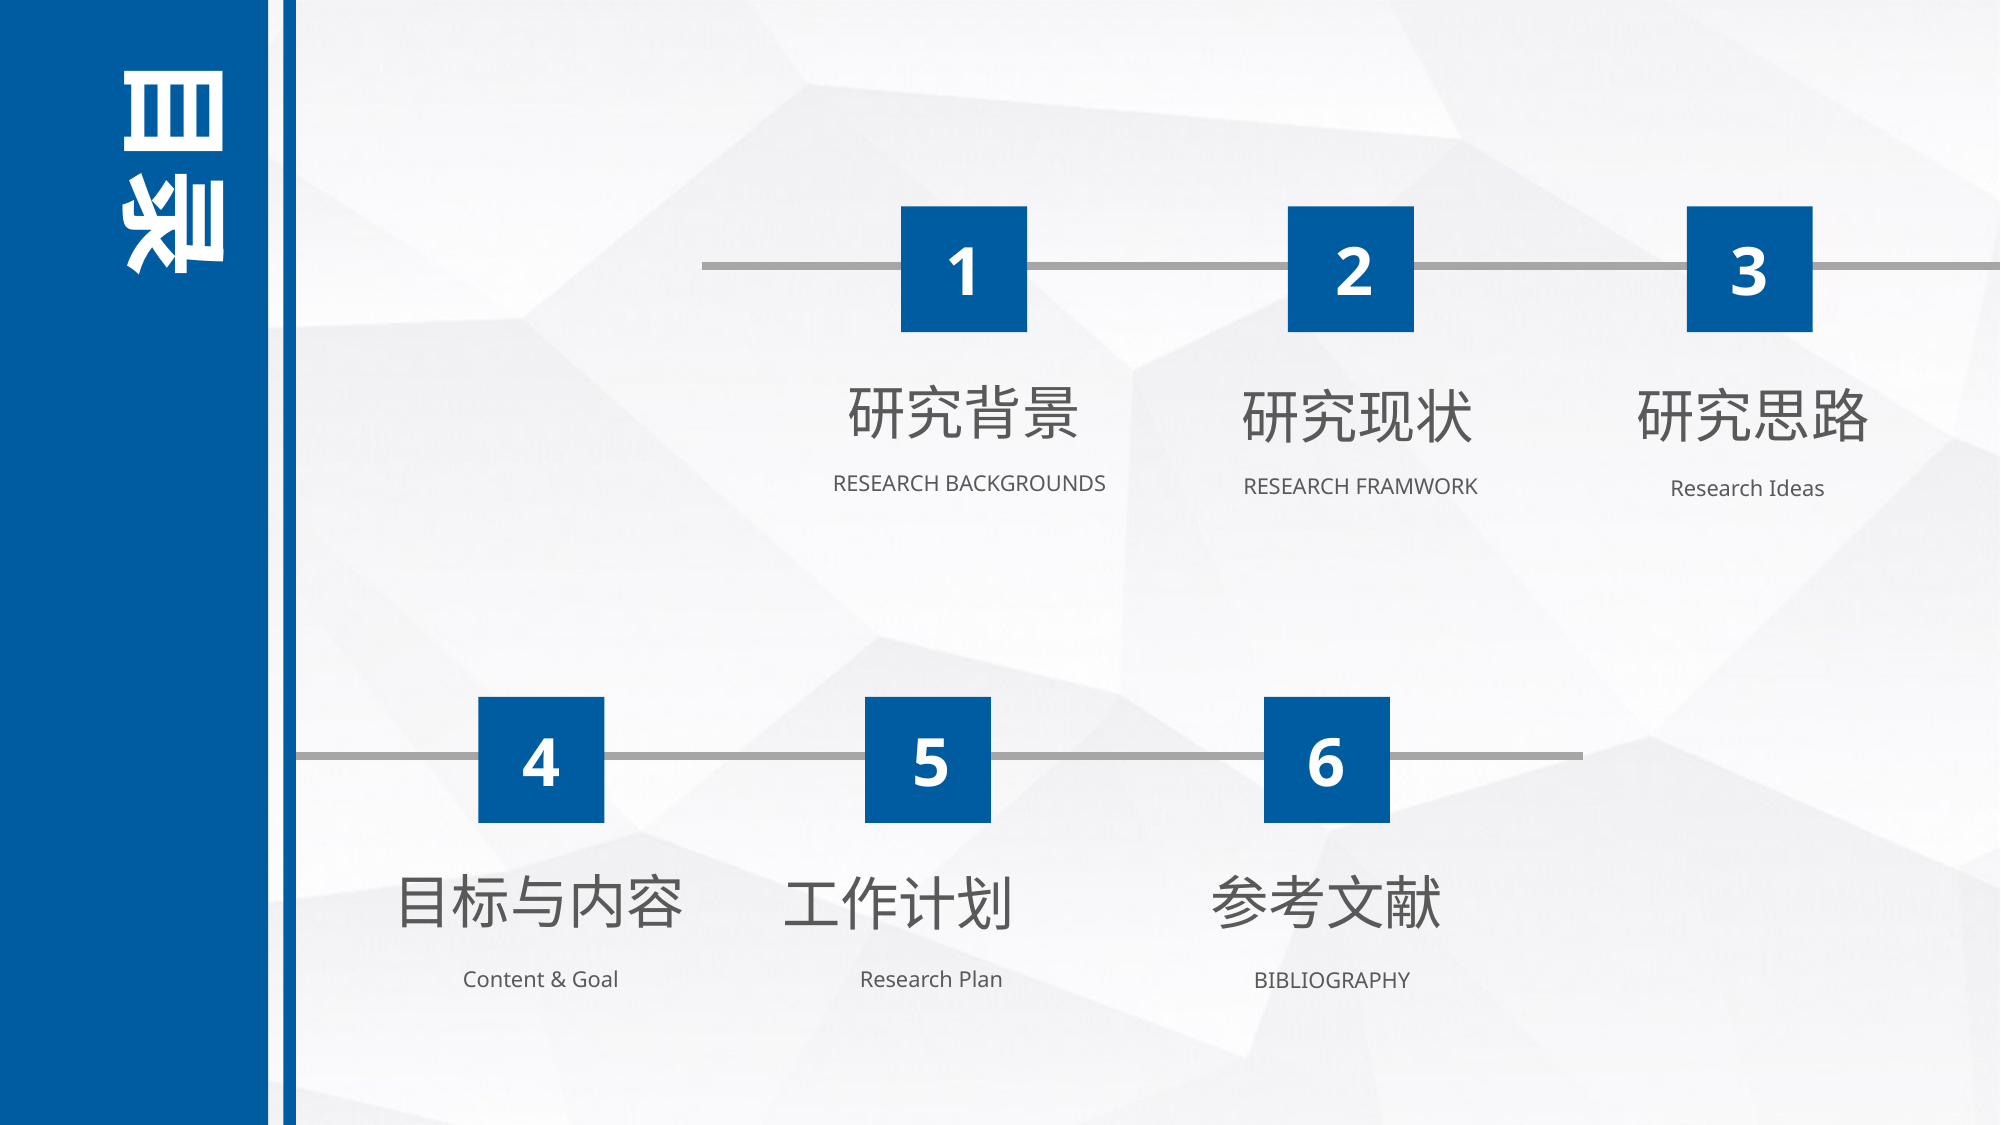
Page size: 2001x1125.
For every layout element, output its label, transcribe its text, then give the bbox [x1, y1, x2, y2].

text_box 研究思路 [1621, 371, 1885, 457]
text_box 工作计划 [767, 859, 1031, 945]
text_box Content & Goal [447, 957, 635, 1026]
text_box 研究现状 [1226, 372, 1490, 458]
text_box 目标与内容 [378, 857, 700, 943]
text_box 目录 [86, 40, 254, 330]
text_box Research Ideas [1655, 467, 1841, 509]
text_box [0, 0, 269, 1125]
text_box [1246, 696, 1407, 823]
text_box [282, 0, 297, 1125]
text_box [1669, 206, 1830, 333]
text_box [461, 696, 622, 823]
text_box 参考文献 [1195, 858, 1459, 944]
text_box BIBLIOGRAPHY [1238, 958, 1426, 1001]
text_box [851, 696, 1012, 823]
picture [269, 0, 282, 1125]
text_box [883, 206, 1045, 333]
text_box RESEARCH BACKGROUNDS [817, 461, 1122, 504]
text_box RESEARCH FRAMWORK [1228, 465, 1494, 507]
picture [297, 0, 2001, 1125]
text_box Research Plan [844, 958, 1019, 1000]
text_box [1274, 206, 1435, 333]
text_box 研究背景 [832, 368, 1096, 454]
